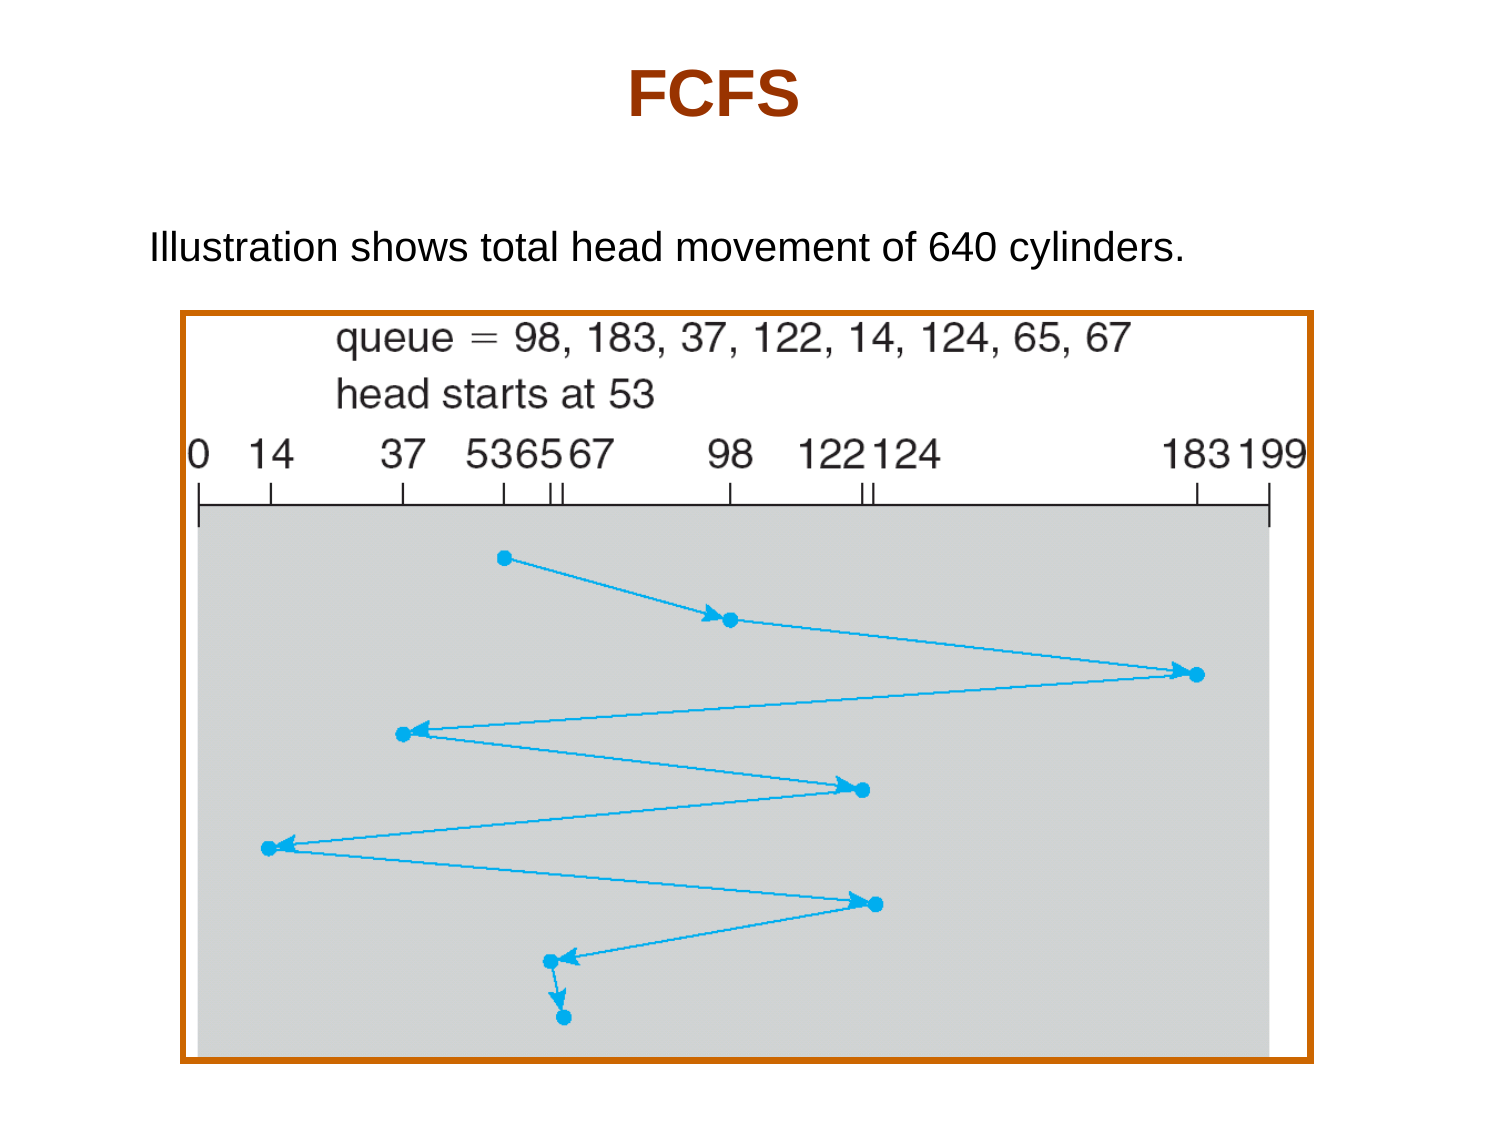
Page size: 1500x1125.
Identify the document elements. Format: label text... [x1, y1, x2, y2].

title FCFS [112, 37, 1317, 138]
picture [185, 316, 1308, 1058]
text_box Illustration shows total head movement of 640 cylinders. [134, 212, 1202, 278]
